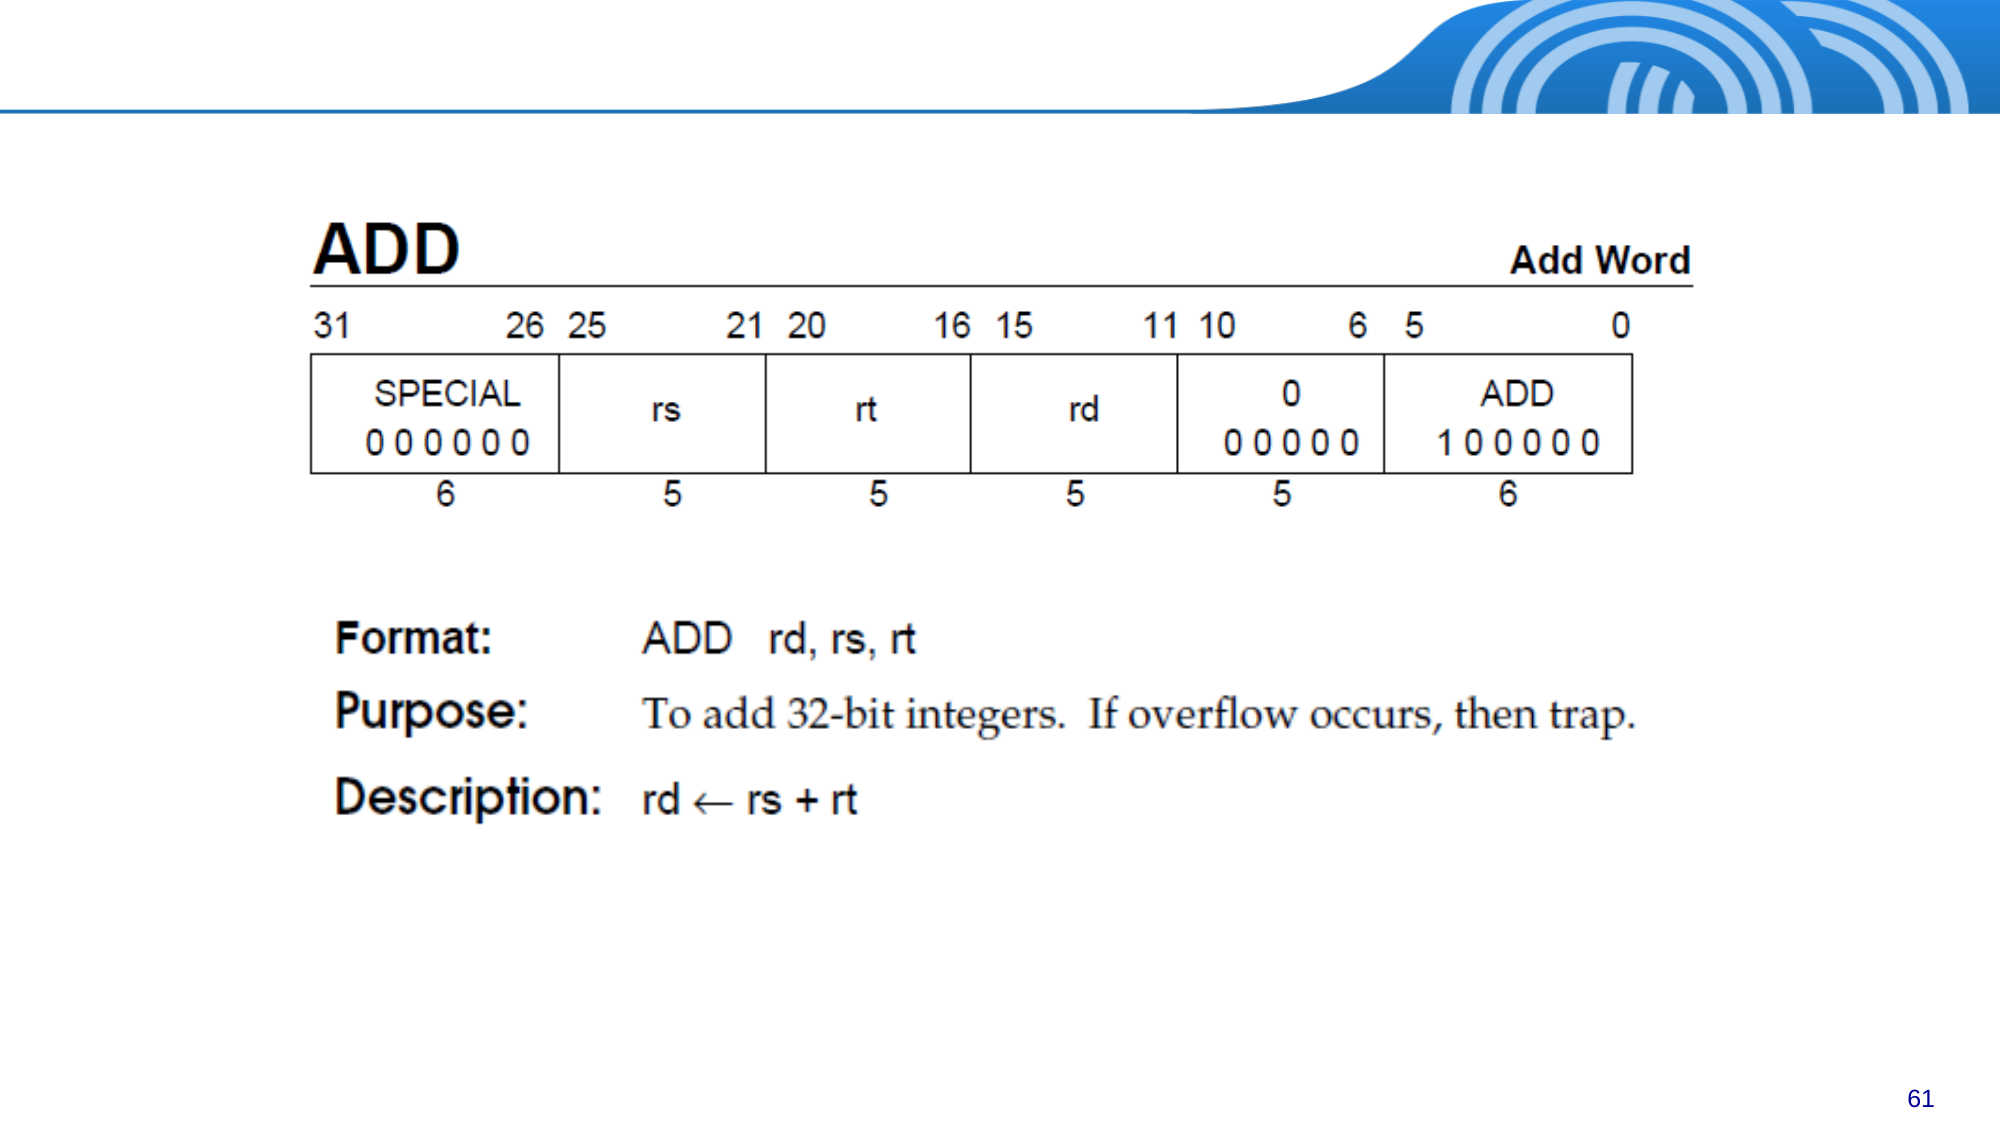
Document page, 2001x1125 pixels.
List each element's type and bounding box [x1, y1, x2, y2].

picture [0, 0, 2000, 114]
picture [302, 207, 1751, 537]
picture [302, 616, 1671, 840]
